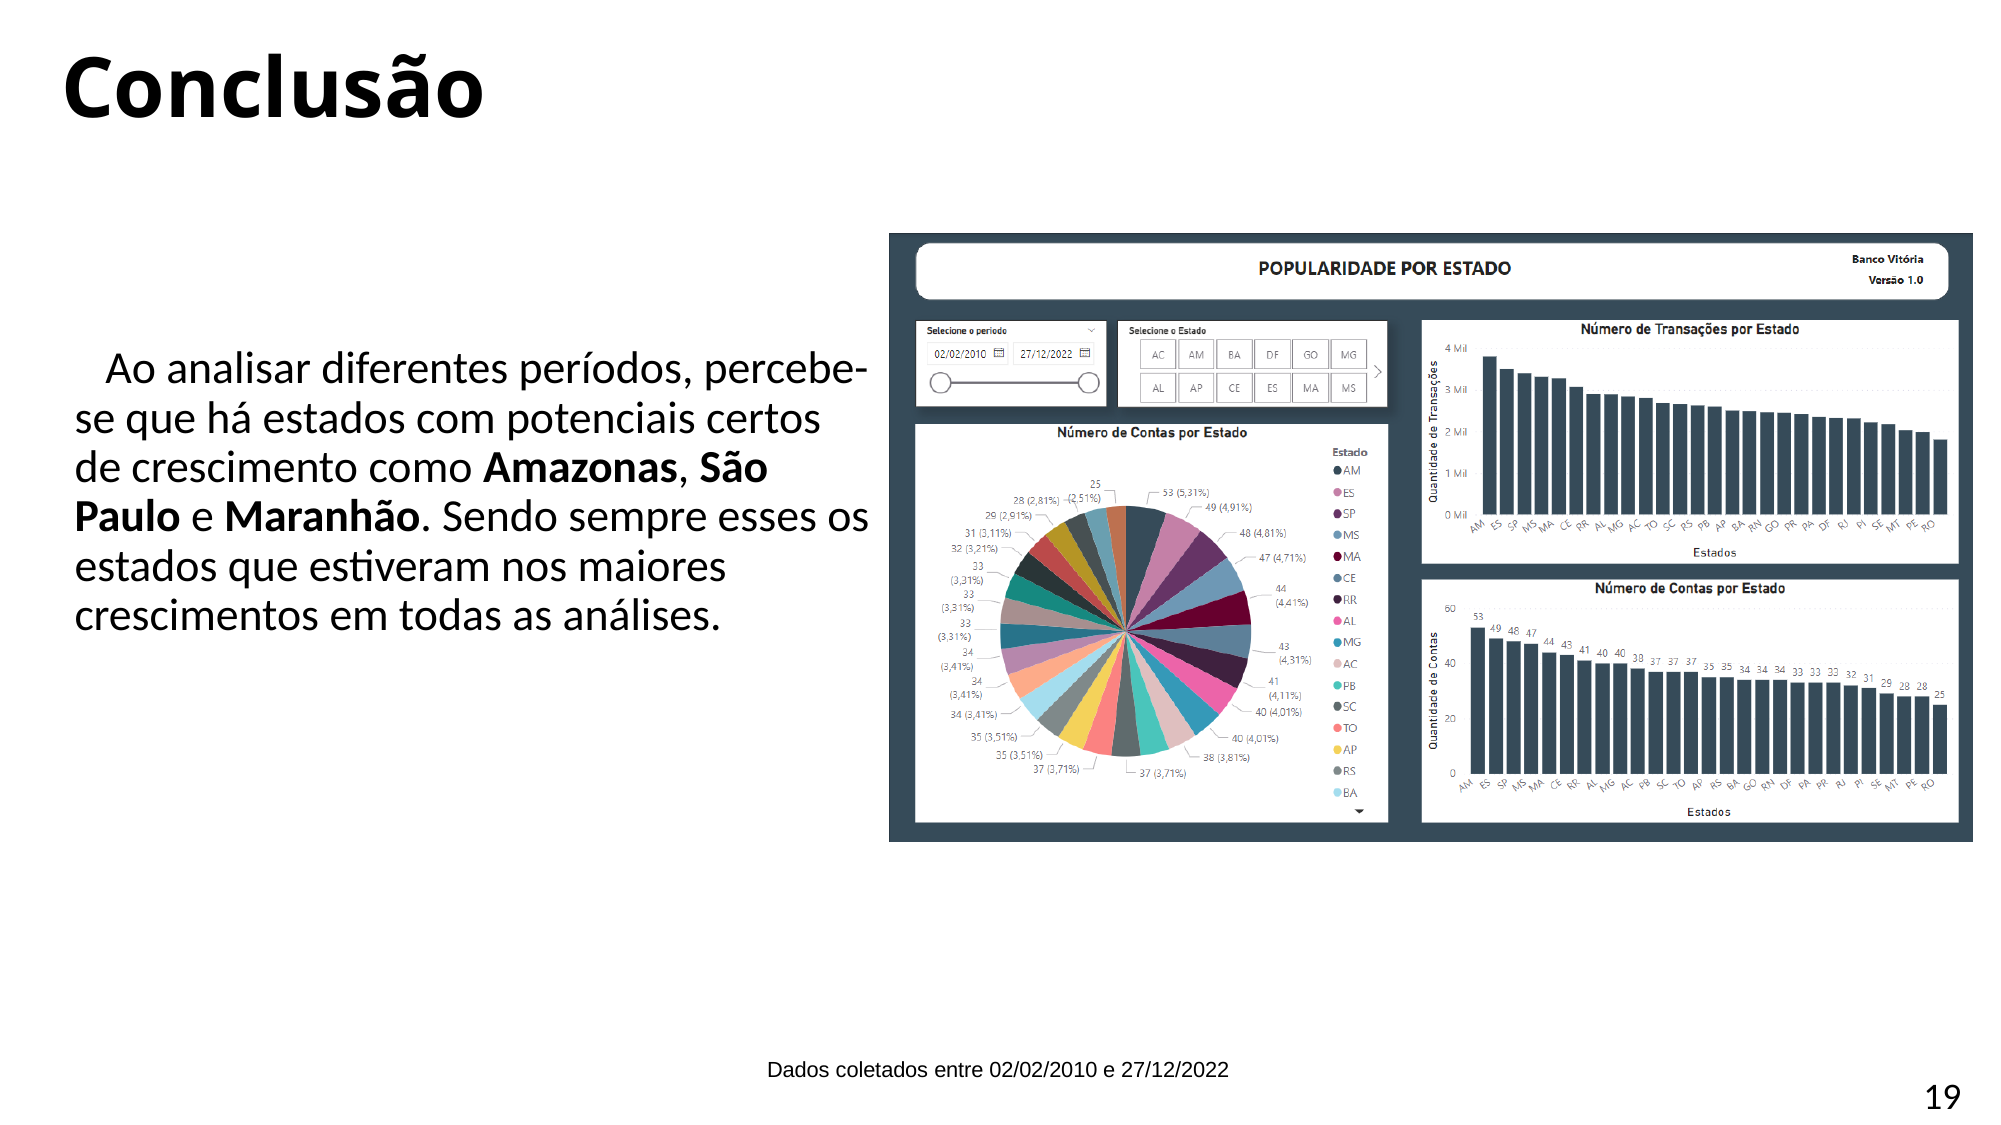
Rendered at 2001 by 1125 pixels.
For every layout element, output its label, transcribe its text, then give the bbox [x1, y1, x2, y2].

picture [889, 233, 1973, 842]
text_box 19 [1908, 1064, 1986, 1125]
text_box Dados coletados entre 02/02/2010 e 27/12/2022 [752, 1047, 1819, 1089]
title Conclusão [45, 0, 1696, 210]
list Ao analisar diferentes períodos, percebe-se que há estados com potenciais certos de crescimento como Amazonas, São Paulo e Maranhão. Sendo sempre esses os estados que estiveram nos maiores crescimentos em todas as análises. [59, 336, 889, 739]
